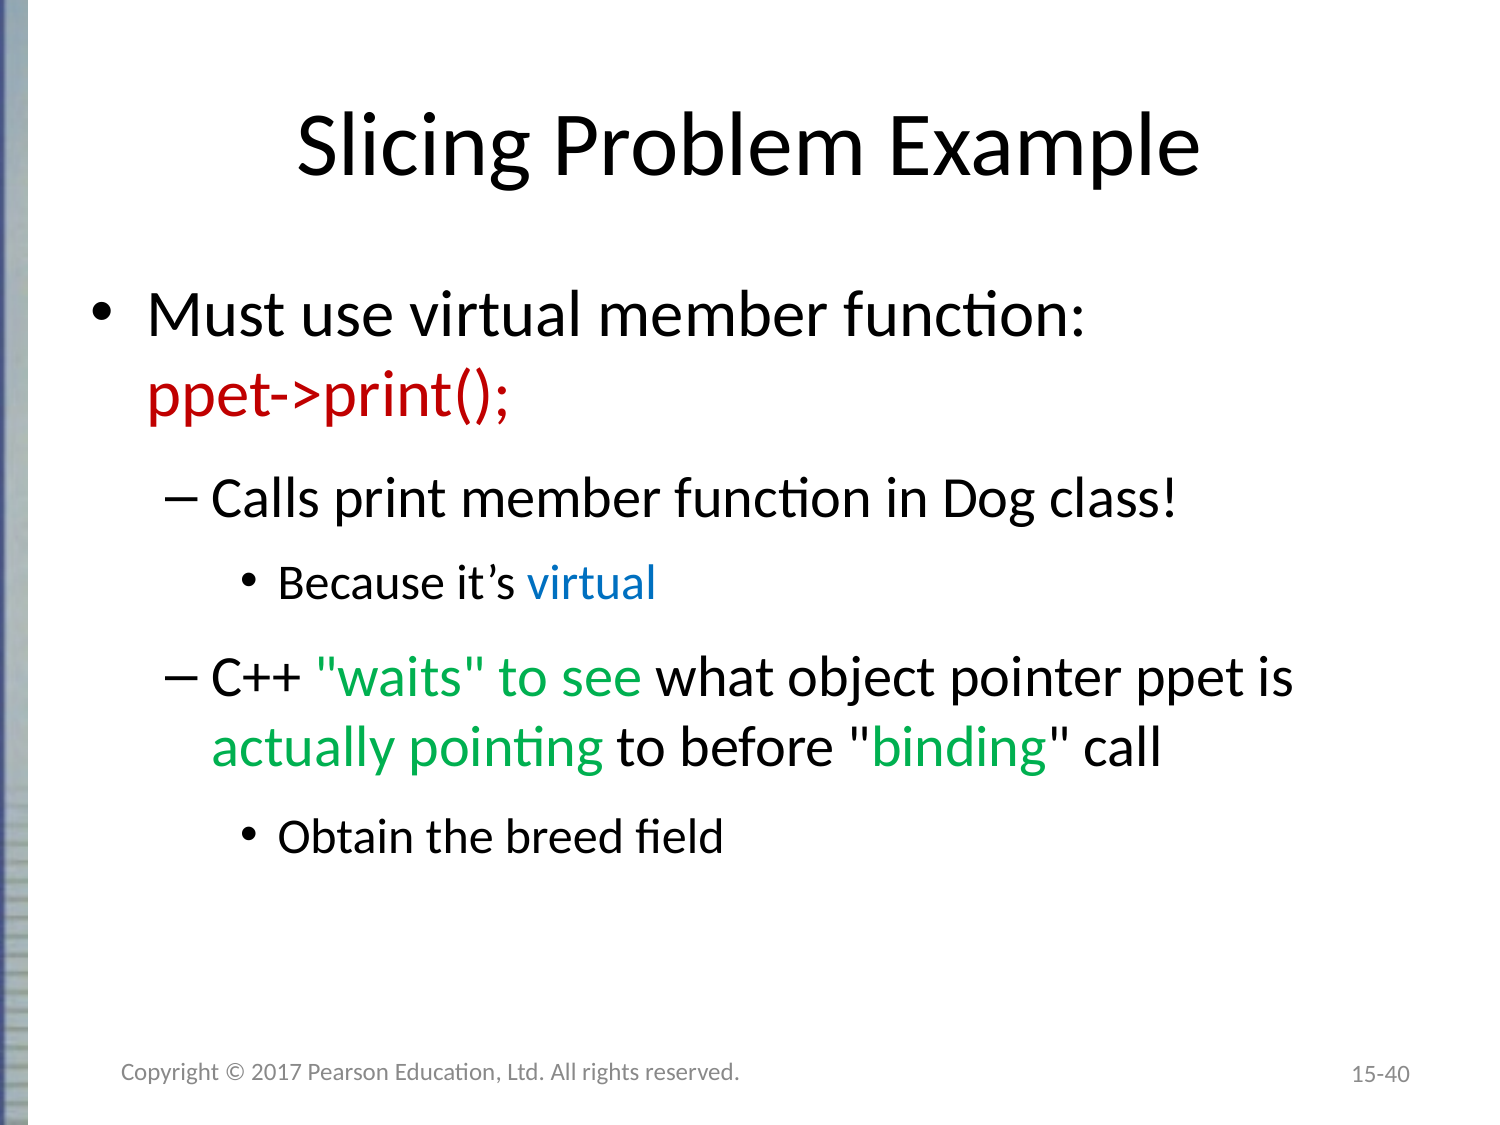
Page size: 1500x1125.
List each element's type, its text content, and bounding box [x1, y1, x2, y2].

picture [0, 0, 28, 1125]
slide_number 15-40 [1074, 1042, 1425, 1103]
title Slicing Problem Example [75, 45, 1425, 233]
footer Copyright © 2017 Pearson Education, Ltd. All rights reserved. [75, 1040, 788, 1100]
list Must use virtual member function: ppet->print(); Calls print member function in Dog class! Because it’s virtual C++ "waits" to see what object pointer ppet is actually pointing to before "binding" call Obtain the breed field [75, 262, 1425, 1005]
